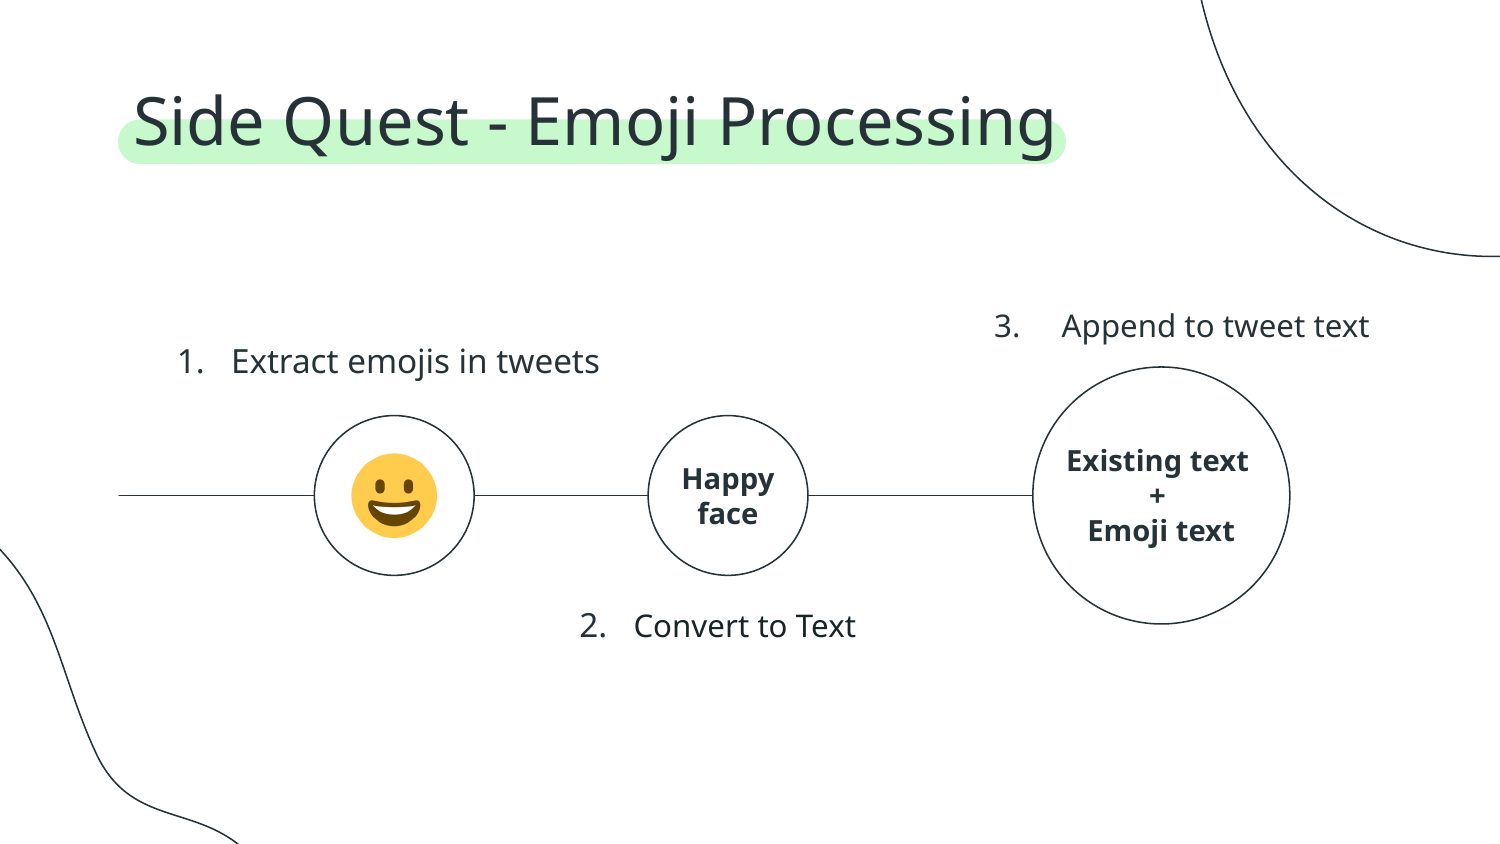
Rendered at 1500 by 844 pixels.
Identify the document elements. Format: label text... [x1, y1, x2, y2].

text_box [648, 504, 654, 526]
subtitle 2. Convert to Text [564, 589, 914, 651]
text_box Happy face [654, 504, 802, 545]
text_box [1052, 368, 1271, 427]
text_box [1052, 563, 1271, 624]
text_box [802, 465, 808, 494]
text_box [314, 504, 474, 576]
text_box Existing text + Emoji text [1008, 427, 1314, 563]
text_box [648, 465, 654, 494]
title Side Quest - Emoji Processing [118, 63, 1382, 165]
text_box Happy face [654, 444, 802, 494]
text_box [666, 415, 790, 444]
text_box [314, 415, 475, 494]
subtitle 3. Append to tweet text [979, 291, 1417, 368]
text_box [802, 504, 808, 526]
picture [349, 450, 439, 541]
text_box [665, 545, 791, 576]
subtitle Extract emojis in tweets [141, 325, 684, 402]
